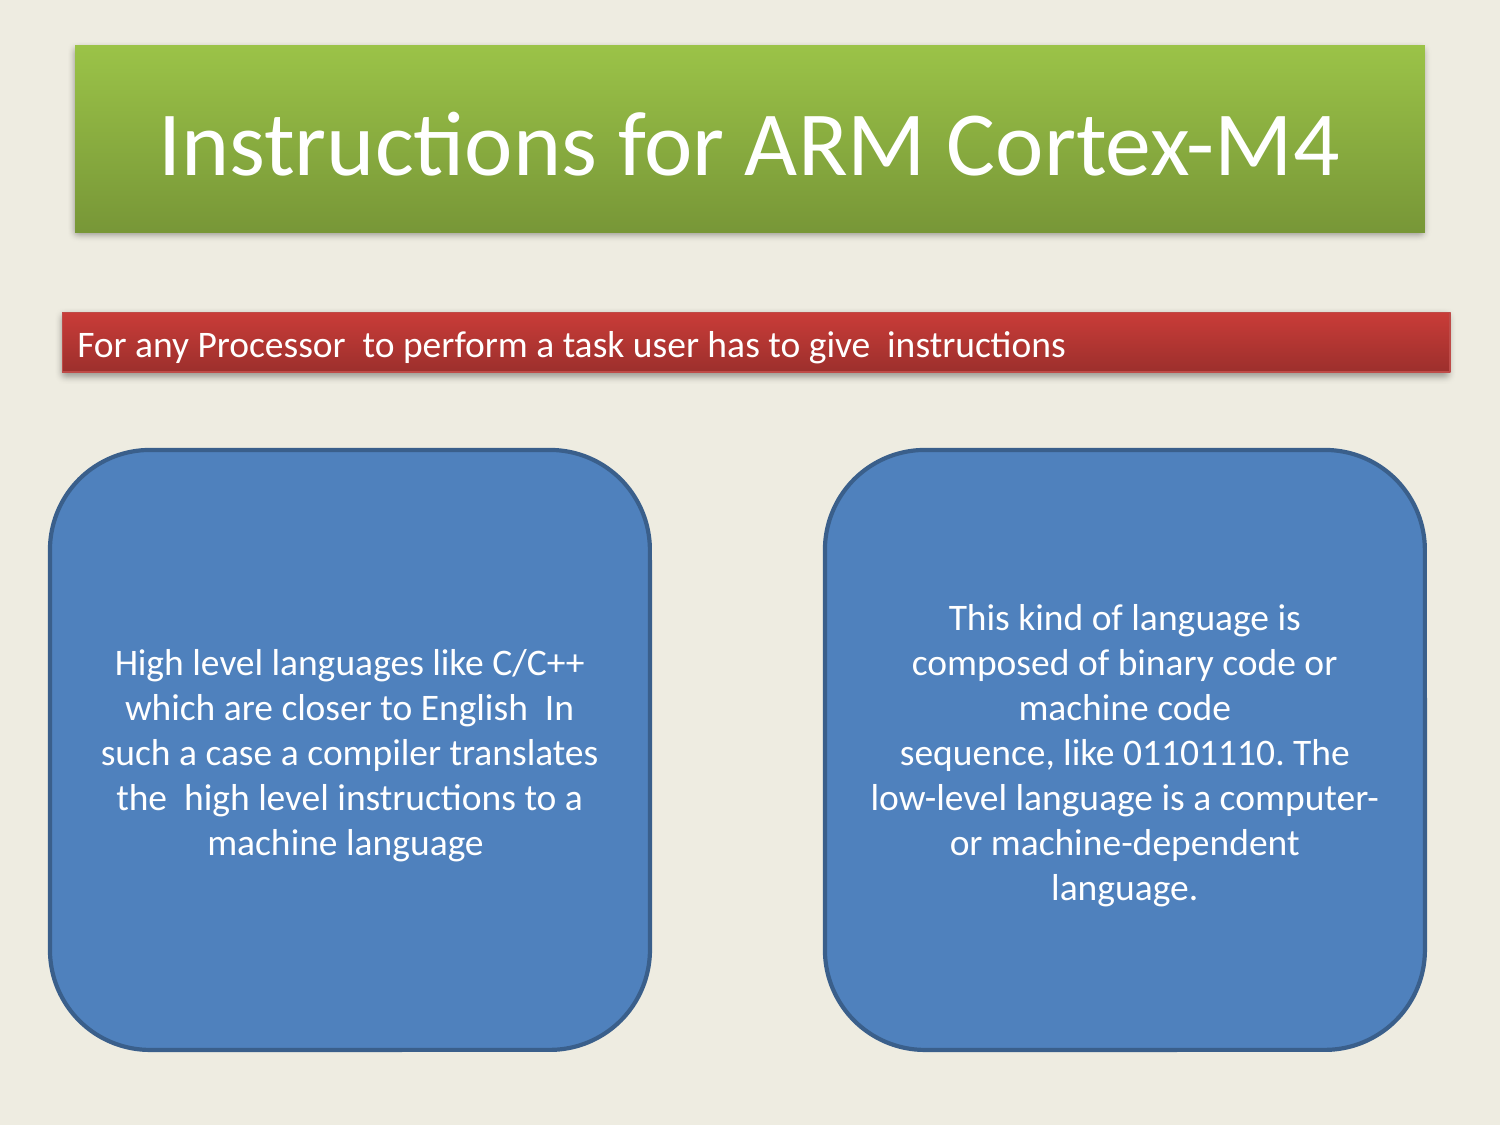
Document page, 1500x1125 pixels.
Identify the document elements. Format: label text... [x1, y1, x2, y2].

text_box This kind of language is composed of binary code or machine code sequence, like 01101110. The low-level language is a computer- or machine-dependent language. [822, 447, 1428, 1053]
title Instructions for ARM Cortex-M4 [75, 45, 1425, 233]
text_box High level languages like C/C++ which are closer to English In such a case a compiler translates the high level instructions to a machine language [47, 447, 653, 1053]
text_box For any Processor to perform a task user has to give instructions [62, 312, 1451, 373]
